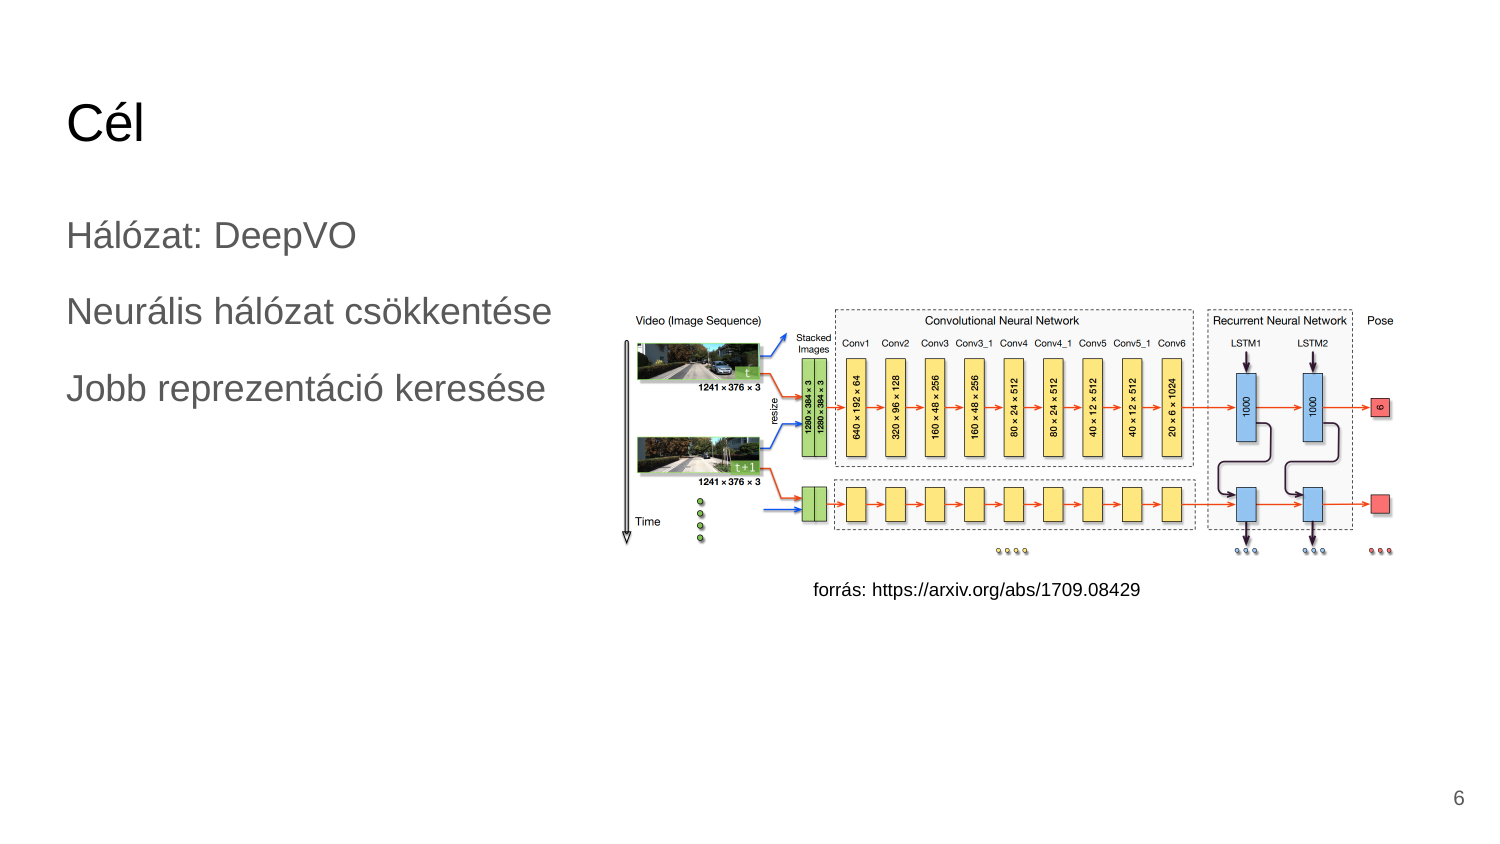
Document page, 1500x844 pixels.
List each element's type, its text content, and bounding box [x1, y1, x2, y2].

title Cél [51, 72, 1449, 167]
list Hálózat: DeepVO Neurális hálózat csökkentése Jobb reprezentáció keresése [51, 189, 610, 750]
slide_number ‹#› [1389, 764, 1480, 830]
picture [609, 276, 1413, 567]
text_box forrás: https://arxiv.org/abs/1709.08429 [798, 574, 1253, 612]
